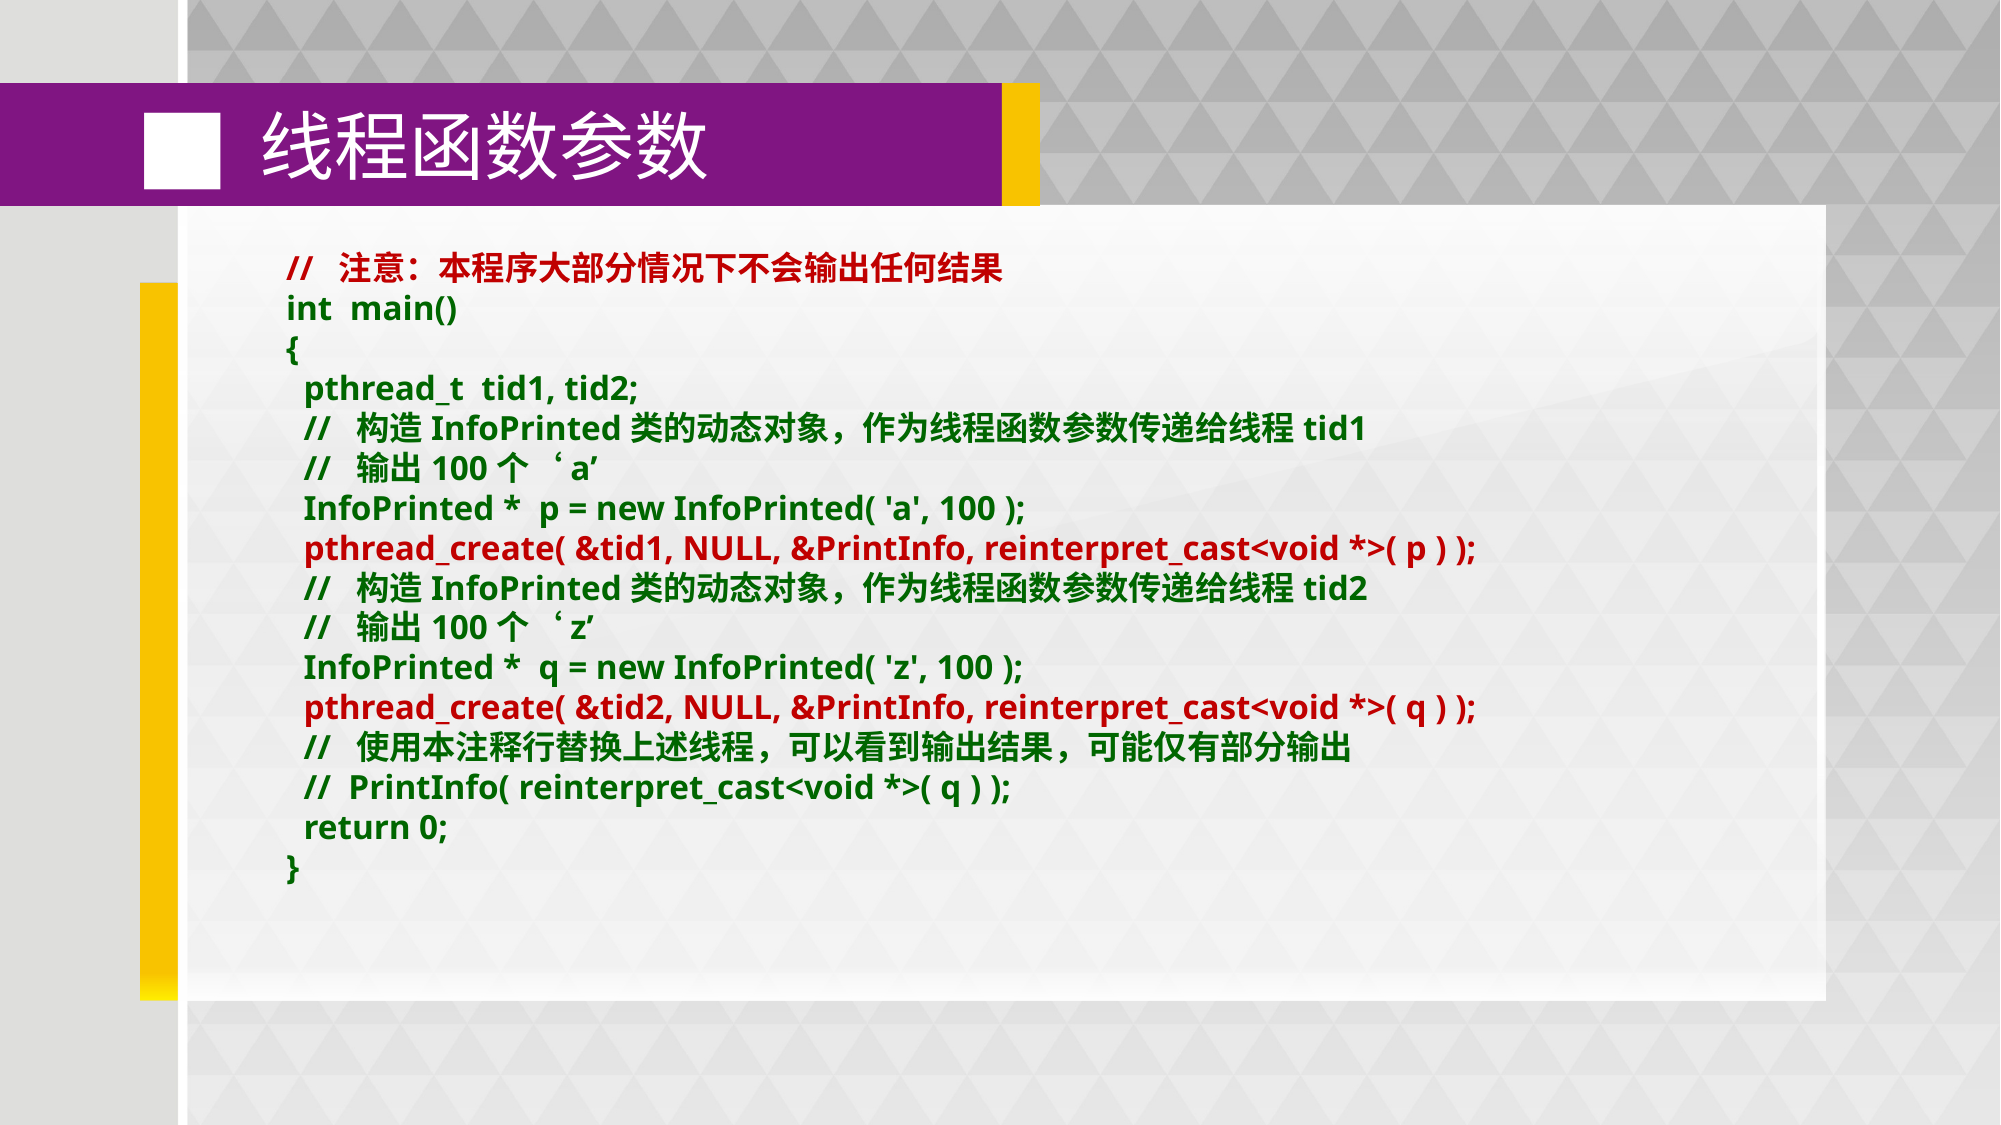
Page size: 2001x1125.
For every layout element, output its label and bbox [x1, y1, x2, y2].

picture [0, 0, 2000, 1125]
text_box [120, 69, 727, 206]
